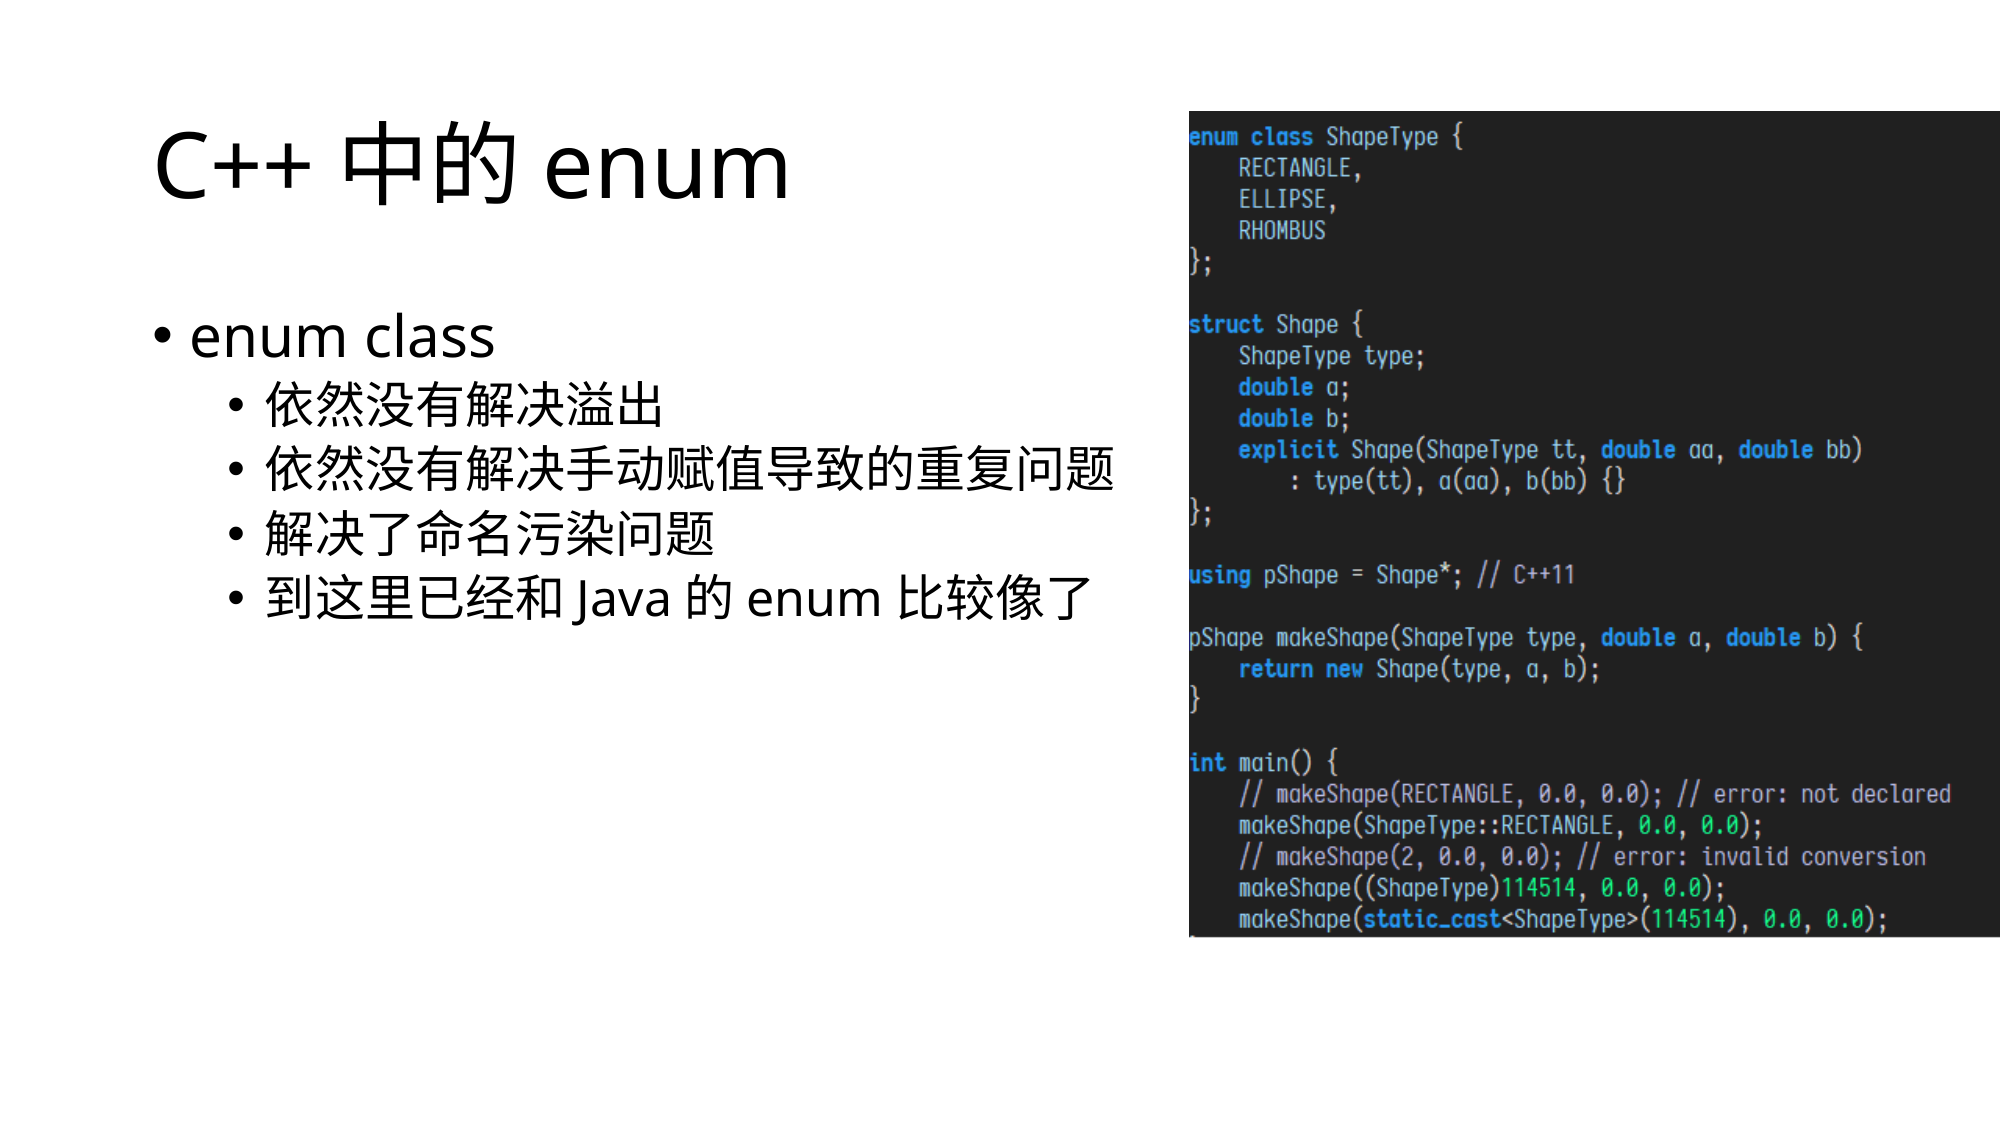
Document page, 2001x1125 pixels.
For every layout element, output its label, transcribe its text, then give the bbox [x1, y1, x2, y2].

picture [1189, 111, 2000, 939]
title C++中的enum [137, 59, 1863, 278]
list enum class 依然没有解决溢出 依然没有解决手动赋值导致的重复问题 解决了命名污染问题 到这里已经和Java的enum比较像了 [137, 299, 1863, 1014]
